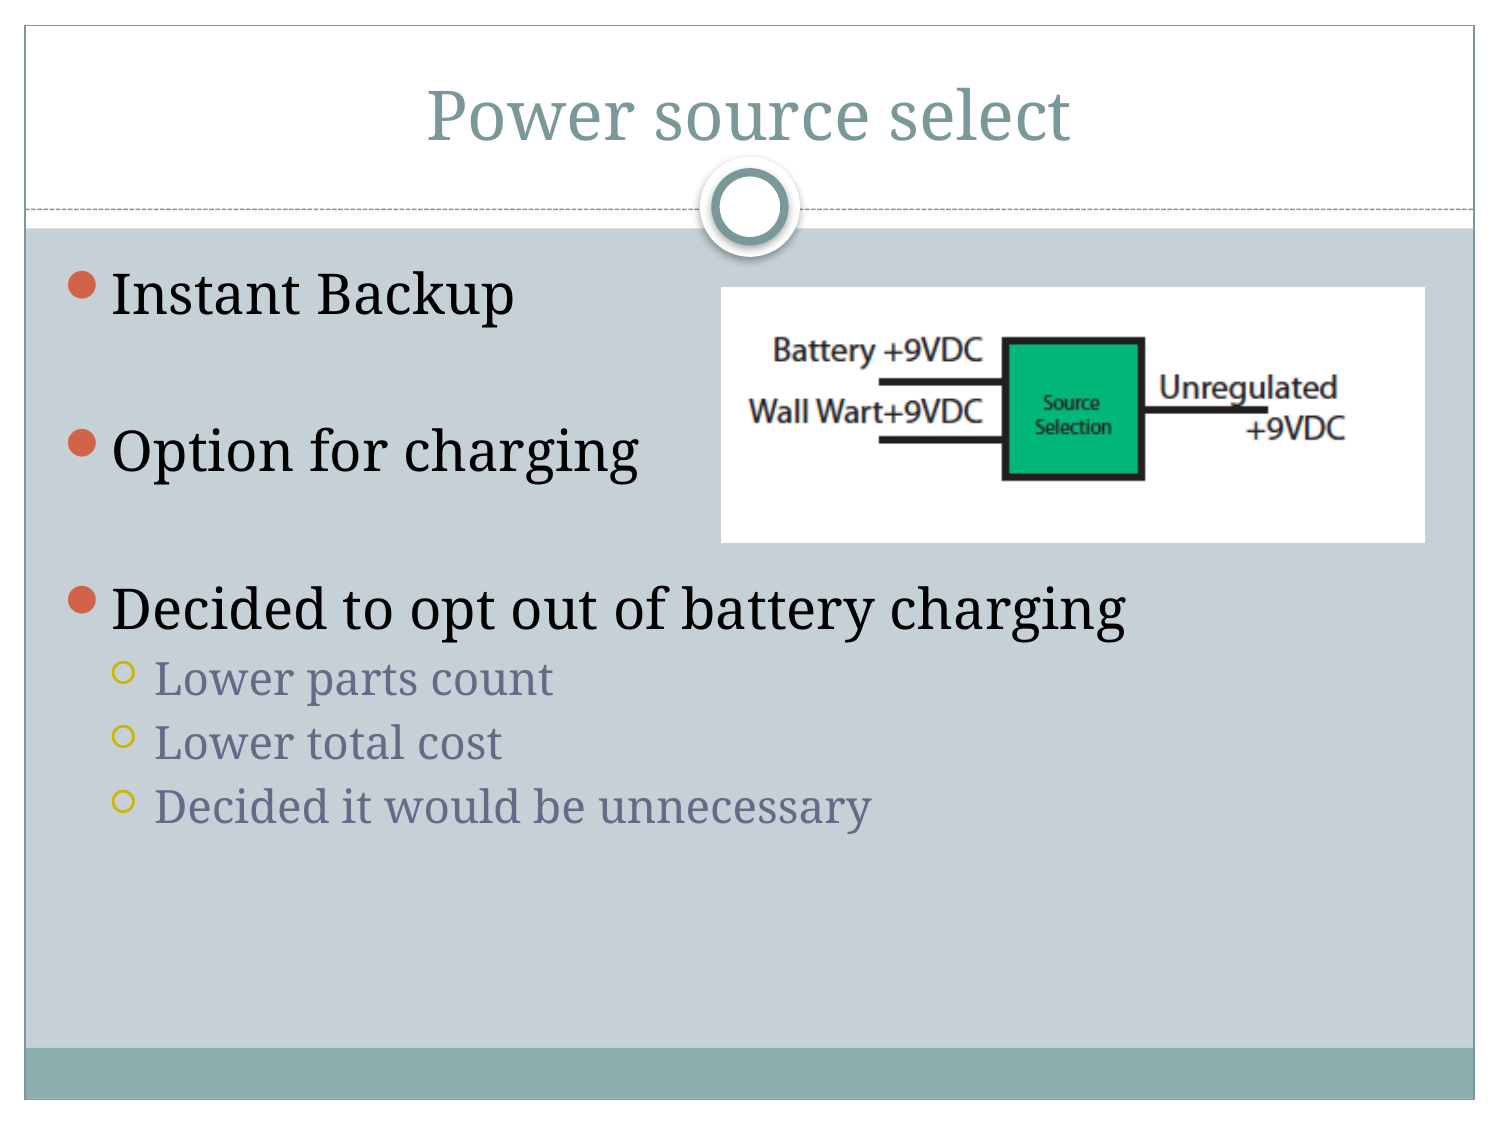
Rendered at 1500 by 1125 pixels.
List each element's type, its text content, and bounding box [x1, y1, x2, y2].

title Power source select [49, 37, 1450, 162]
picture [721, 287, 1426, 543]
list Instant Backup Option for charging Decided to opt out of battery charging Lower parts count Lower total cost Decided it would be unnecessary [49, 250, 1445, 1001]
